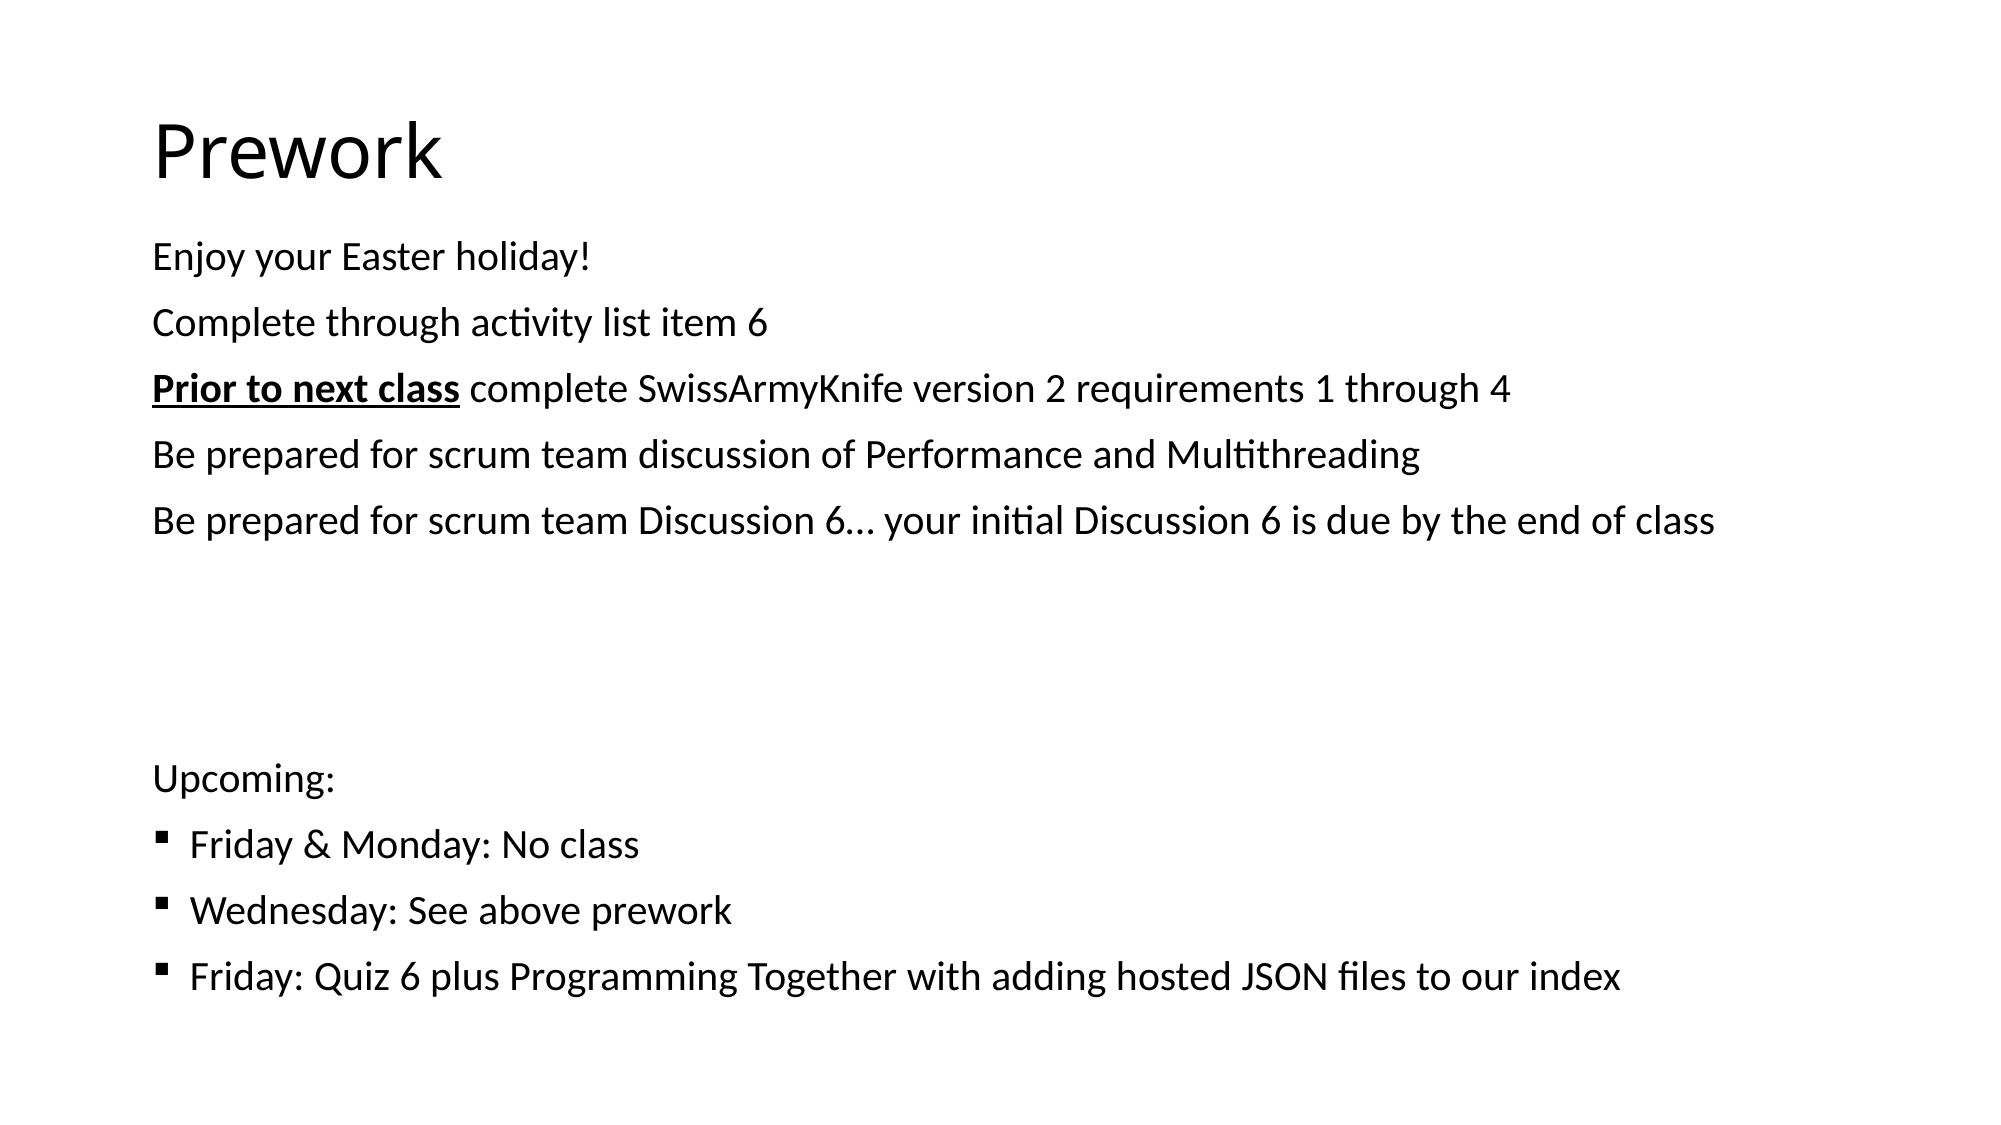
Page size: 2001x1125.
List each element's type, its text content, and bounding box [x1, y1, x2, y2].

list Enjoy your Easter holiday! Complete through activity list item 6 Prior to next class complete SwissArmyKnife version 2 requirements 1 through 4 Be prepared for scrum team discussion of Performance and Multithreading Be prepared for scrum team Discussion 6… your initial Discussion 6 is due by the end of class [137, 226, 1863, 669]
title Prework [137, 92, 1863, 215]
text_box Upcoming: Friday & Monday: No class Wednesday: See above prework Friday: Quiz 6 plus Programming Together with adding hosted JSON files to our index [137, 749, 1863, 1032]
